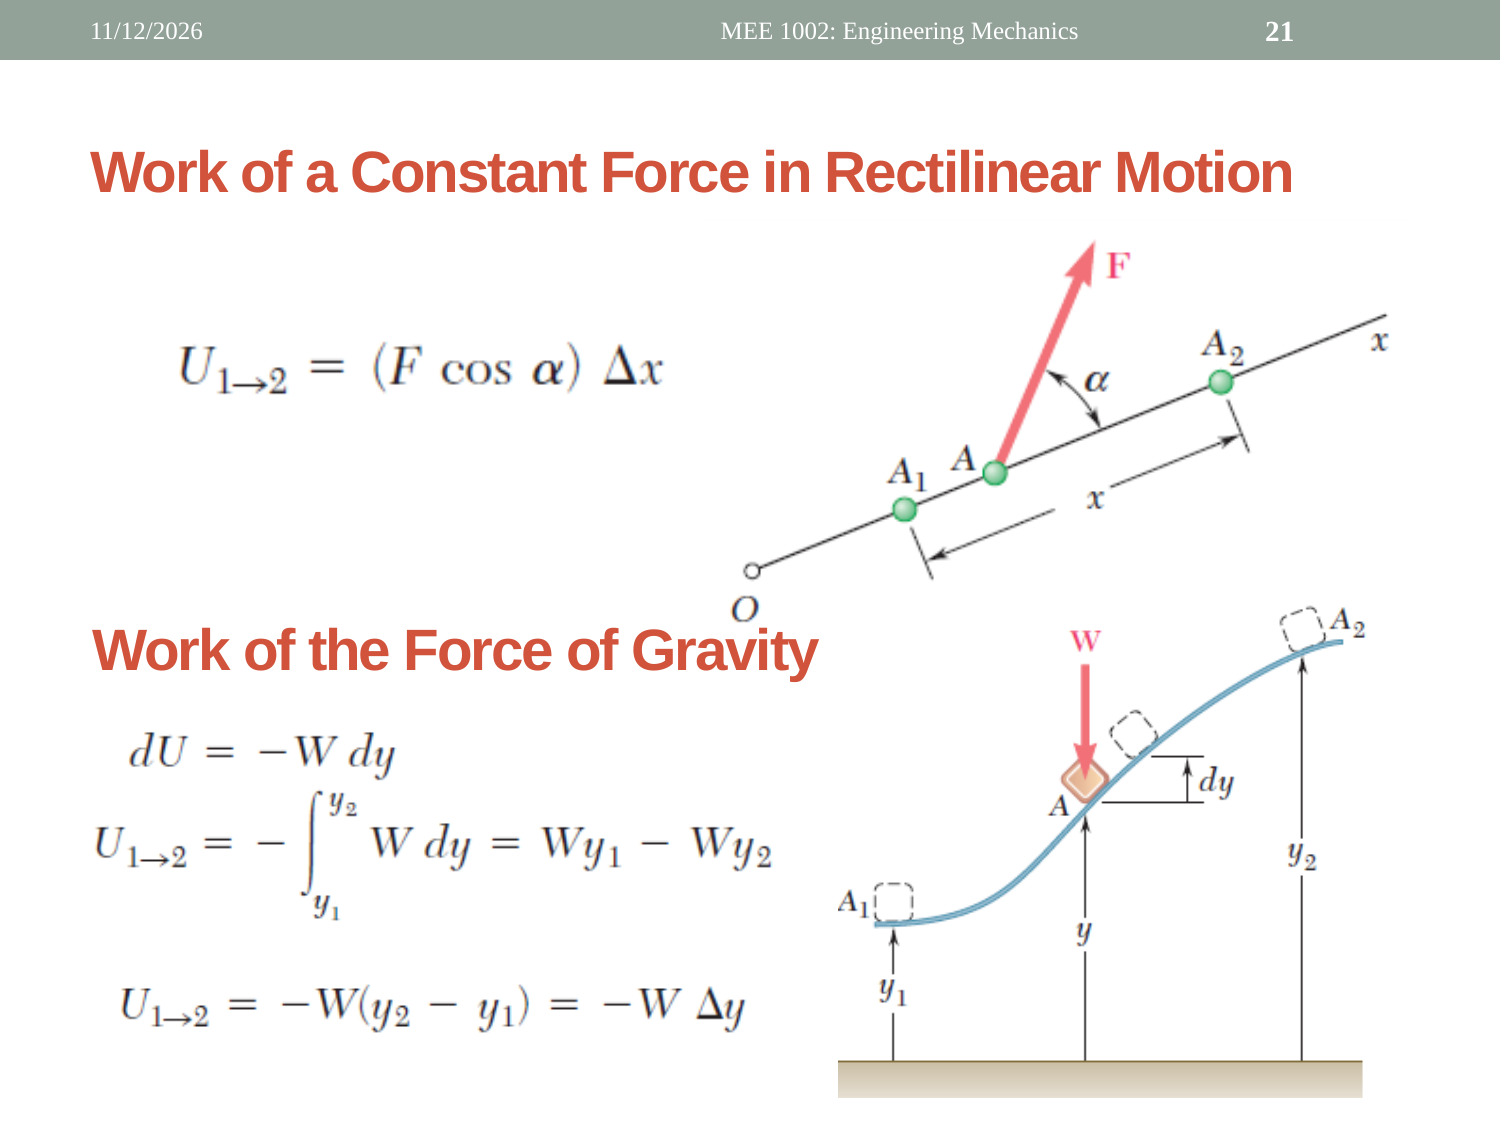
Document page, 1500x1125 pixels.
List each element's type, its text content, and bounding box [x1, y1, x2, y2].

text_box Work of the Force of Gravity [77, 605, 835, 690]
picture [699, 219, 1406, 1098]
title Work of a Constant Force in Rectilinear Motion [75, 87, 1425, 250]
footer MEE 1002: Engineering Mechanics [562, 3, 1238, 57]
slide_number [75, 3, 550, 57]
slide_number 21 [1250, 3, 1425, 57]
picture [74, 712, 790, 1044]
picture [162, 324, 682, 420]
